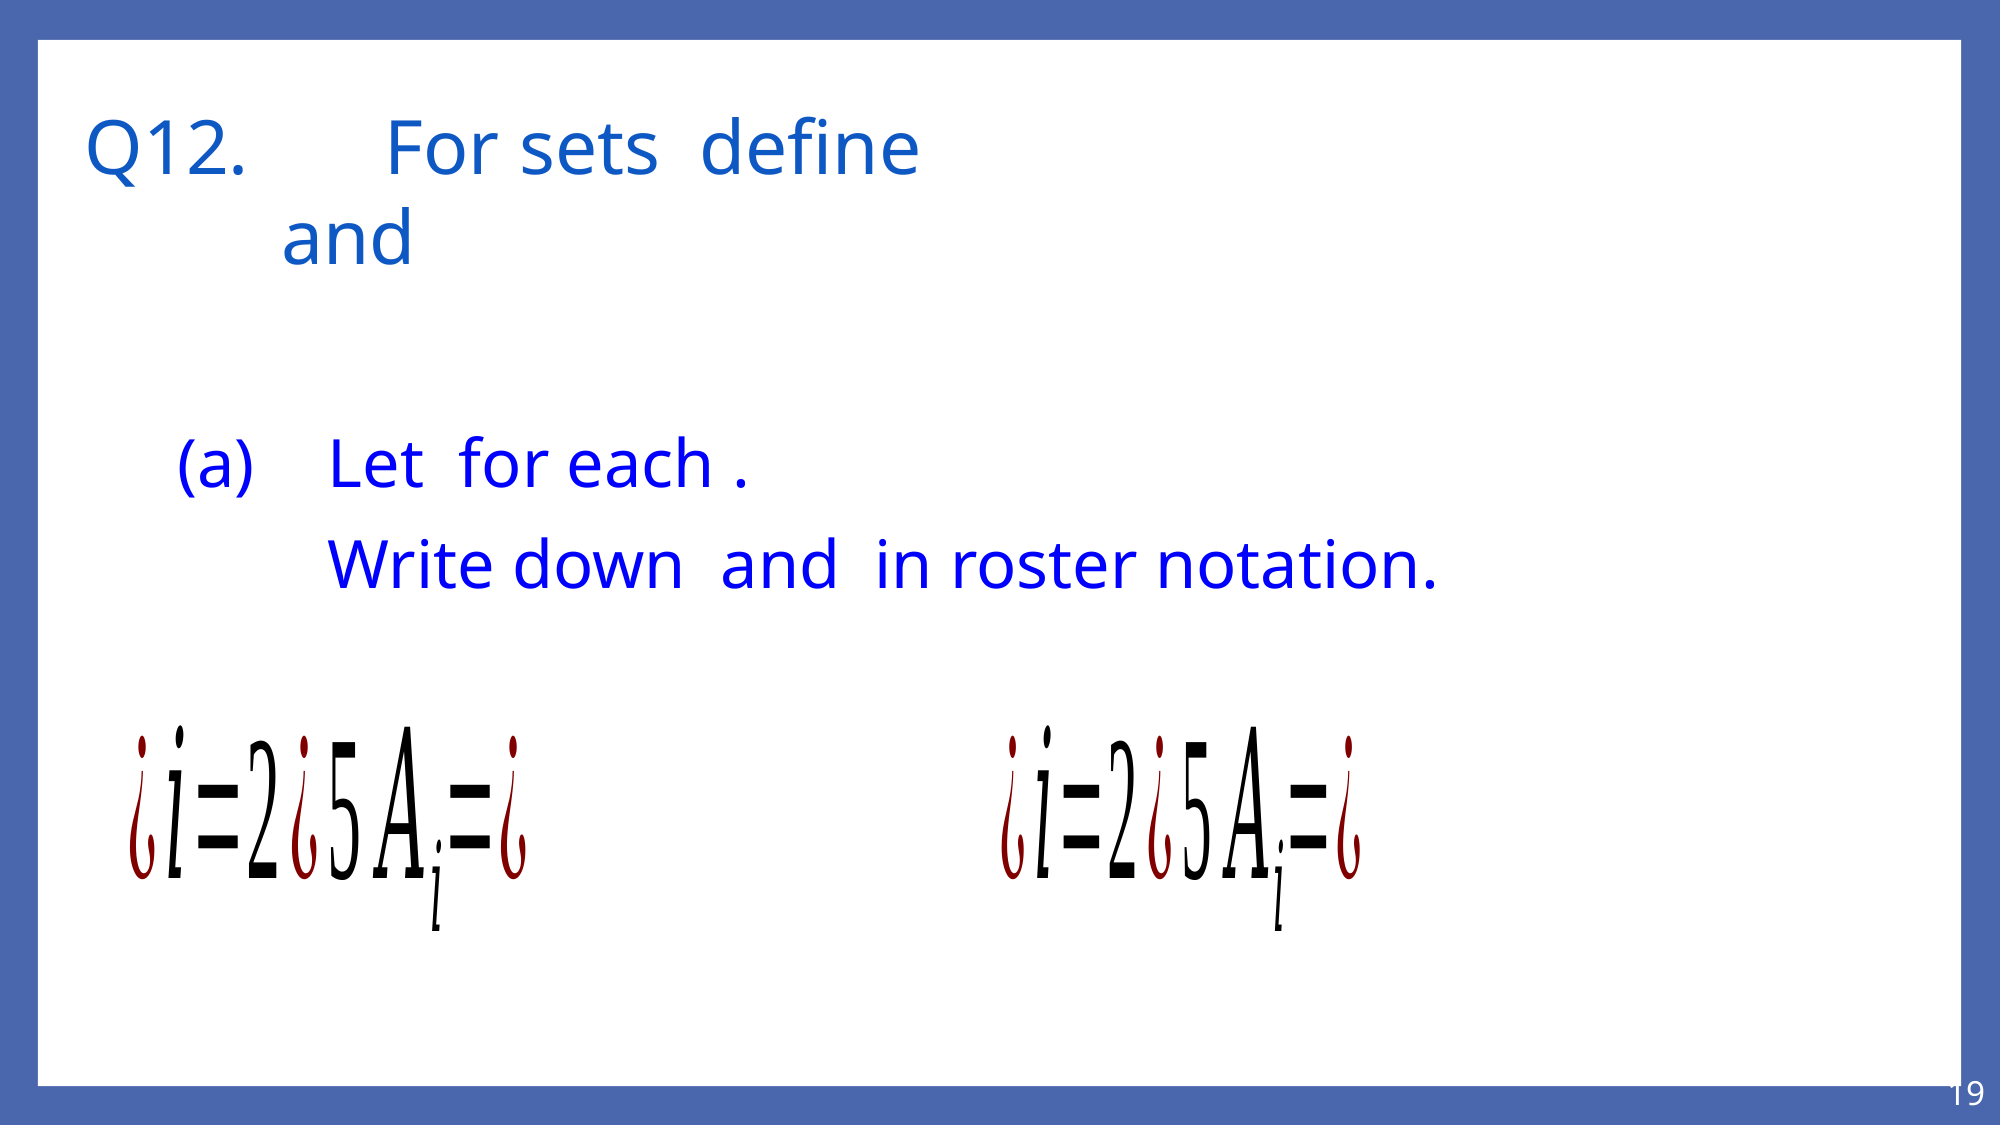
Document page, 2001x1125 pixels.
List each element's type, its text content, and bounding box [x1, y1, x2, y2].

slide_number 19 [1720, 1065, 2000, 1125]
